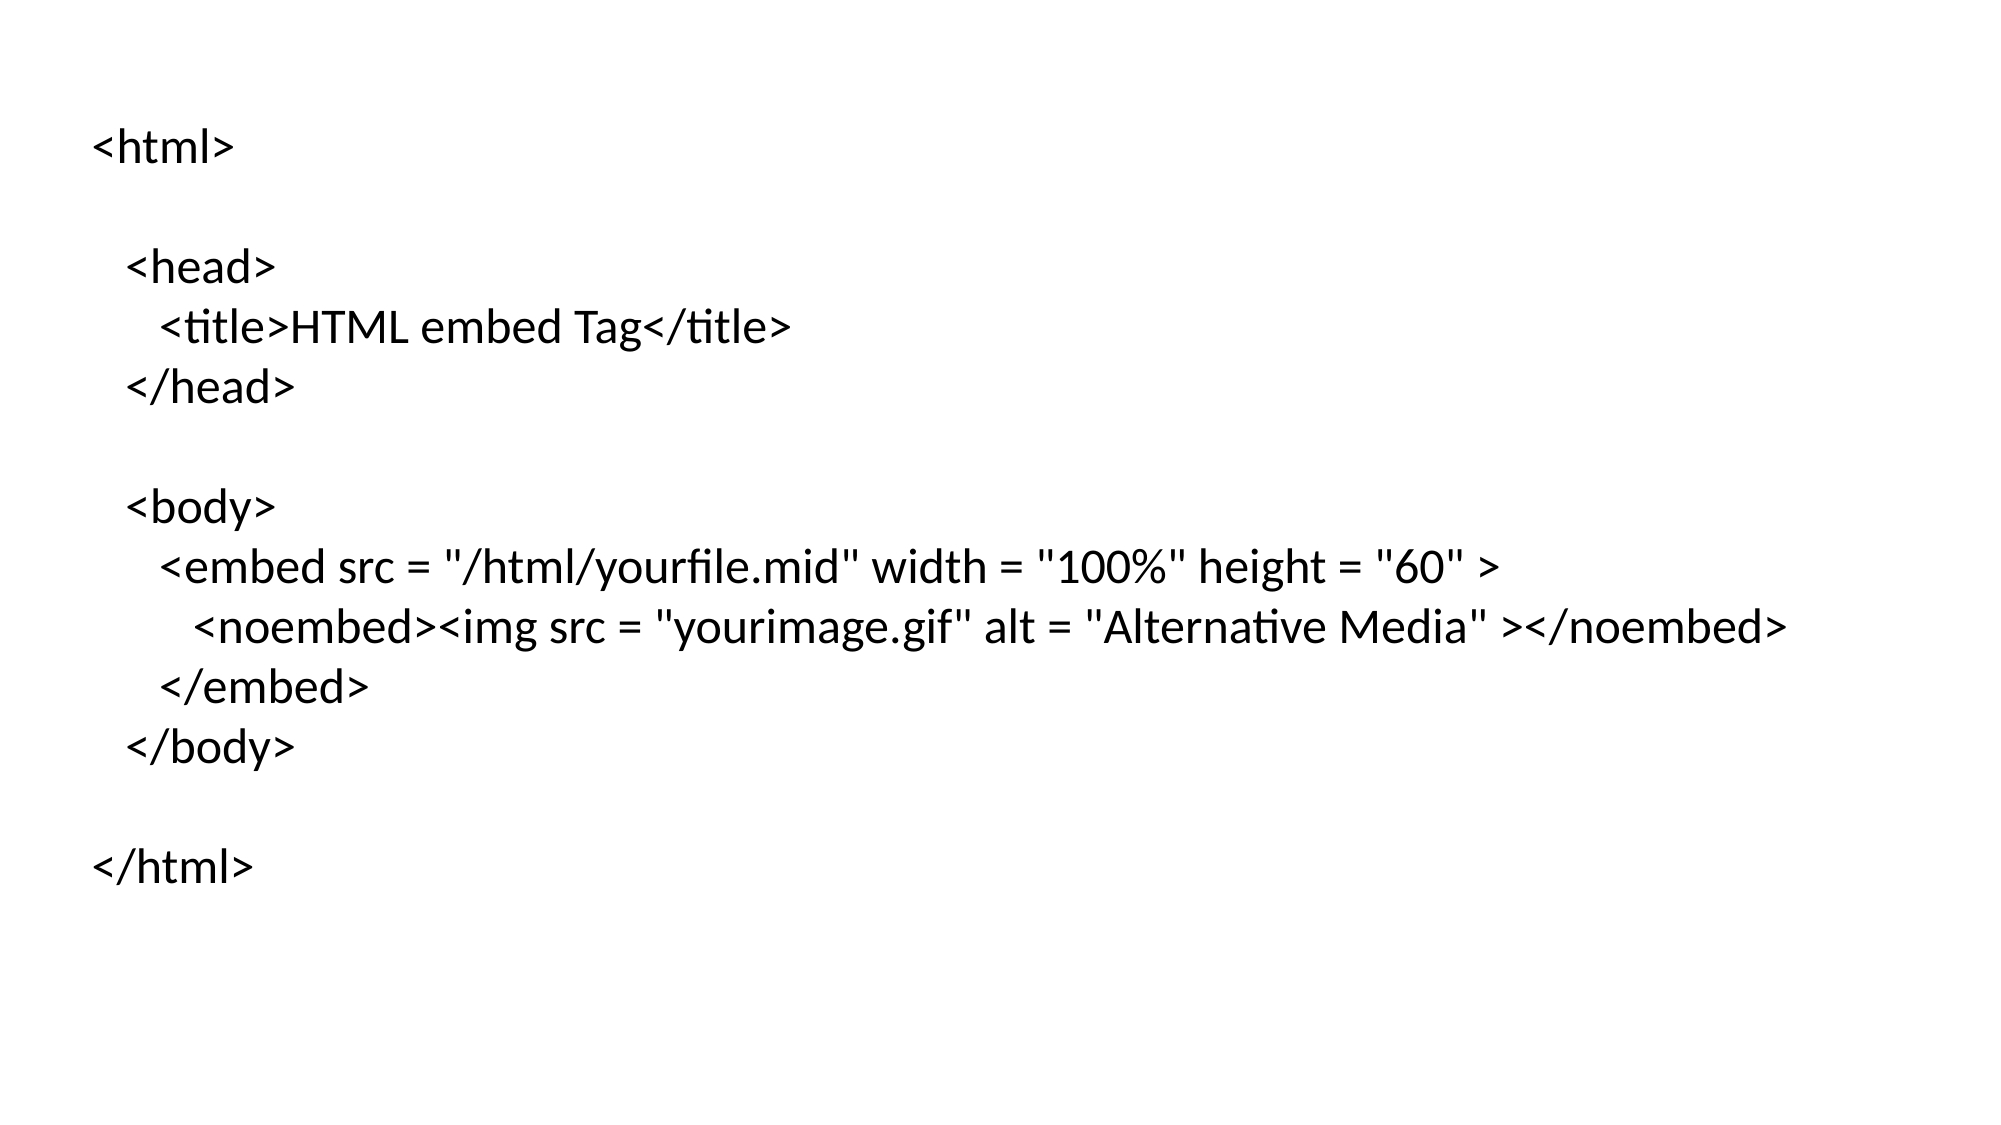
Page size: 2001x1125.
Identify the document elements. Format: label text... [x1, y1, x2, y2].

text_box <html> <head> <title>HTML embed Tag</title> </head> <body> <embed src = "/html/yourfile.mid" width = "100%" height = "60" > <noembed><img src = "yourimage.gif" alt = "Alternative Media" ></noembed> </embed> </body> </html> [76, 106, 1863, 902]
